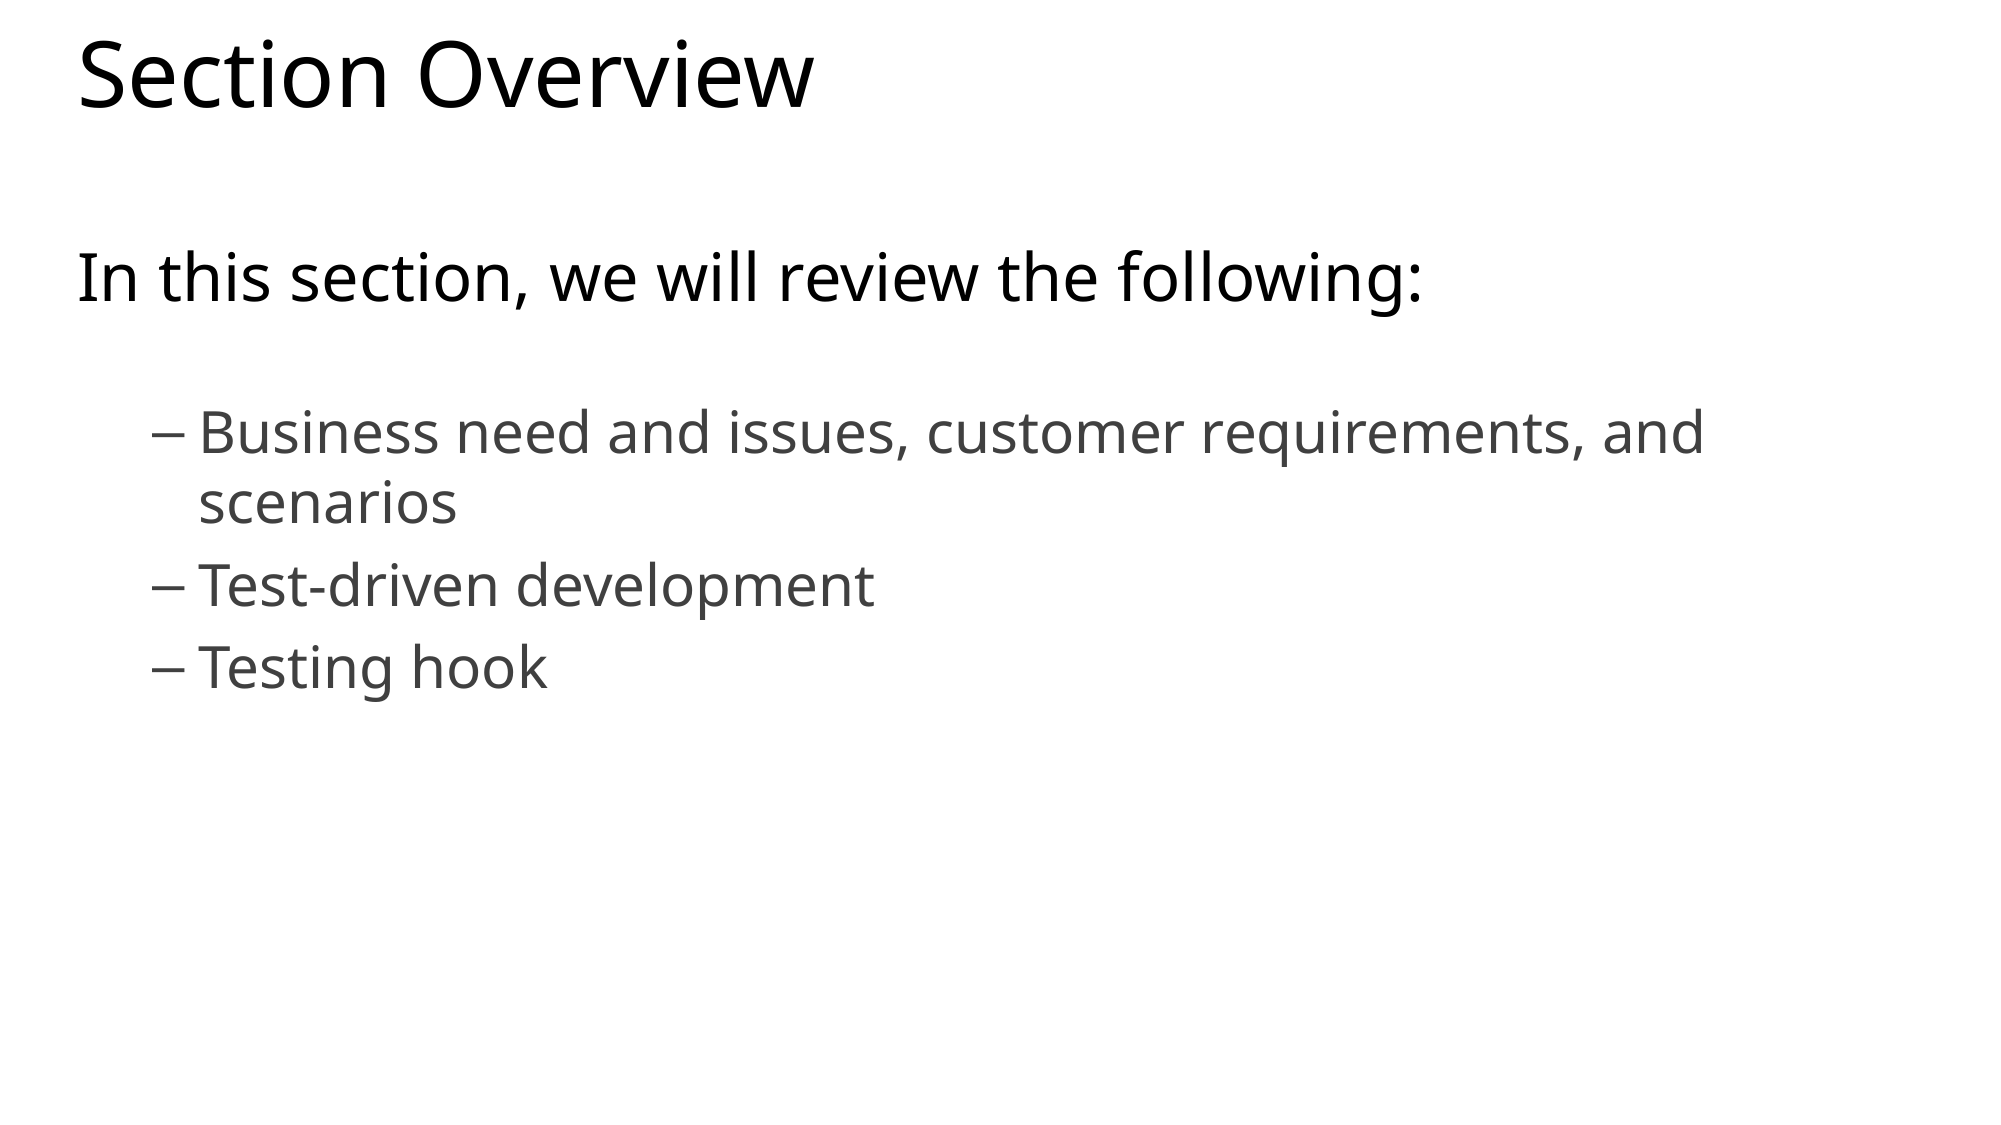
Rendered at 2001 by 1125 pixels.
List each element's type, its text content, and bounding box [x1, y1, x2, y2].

title Section Overview [62, 29, 1953, 205]
list In this section, we will review the following: Business need and issues, customer requirements, and scenarios Test-driven development Testing hook [62, 227, 1953, 1096]
